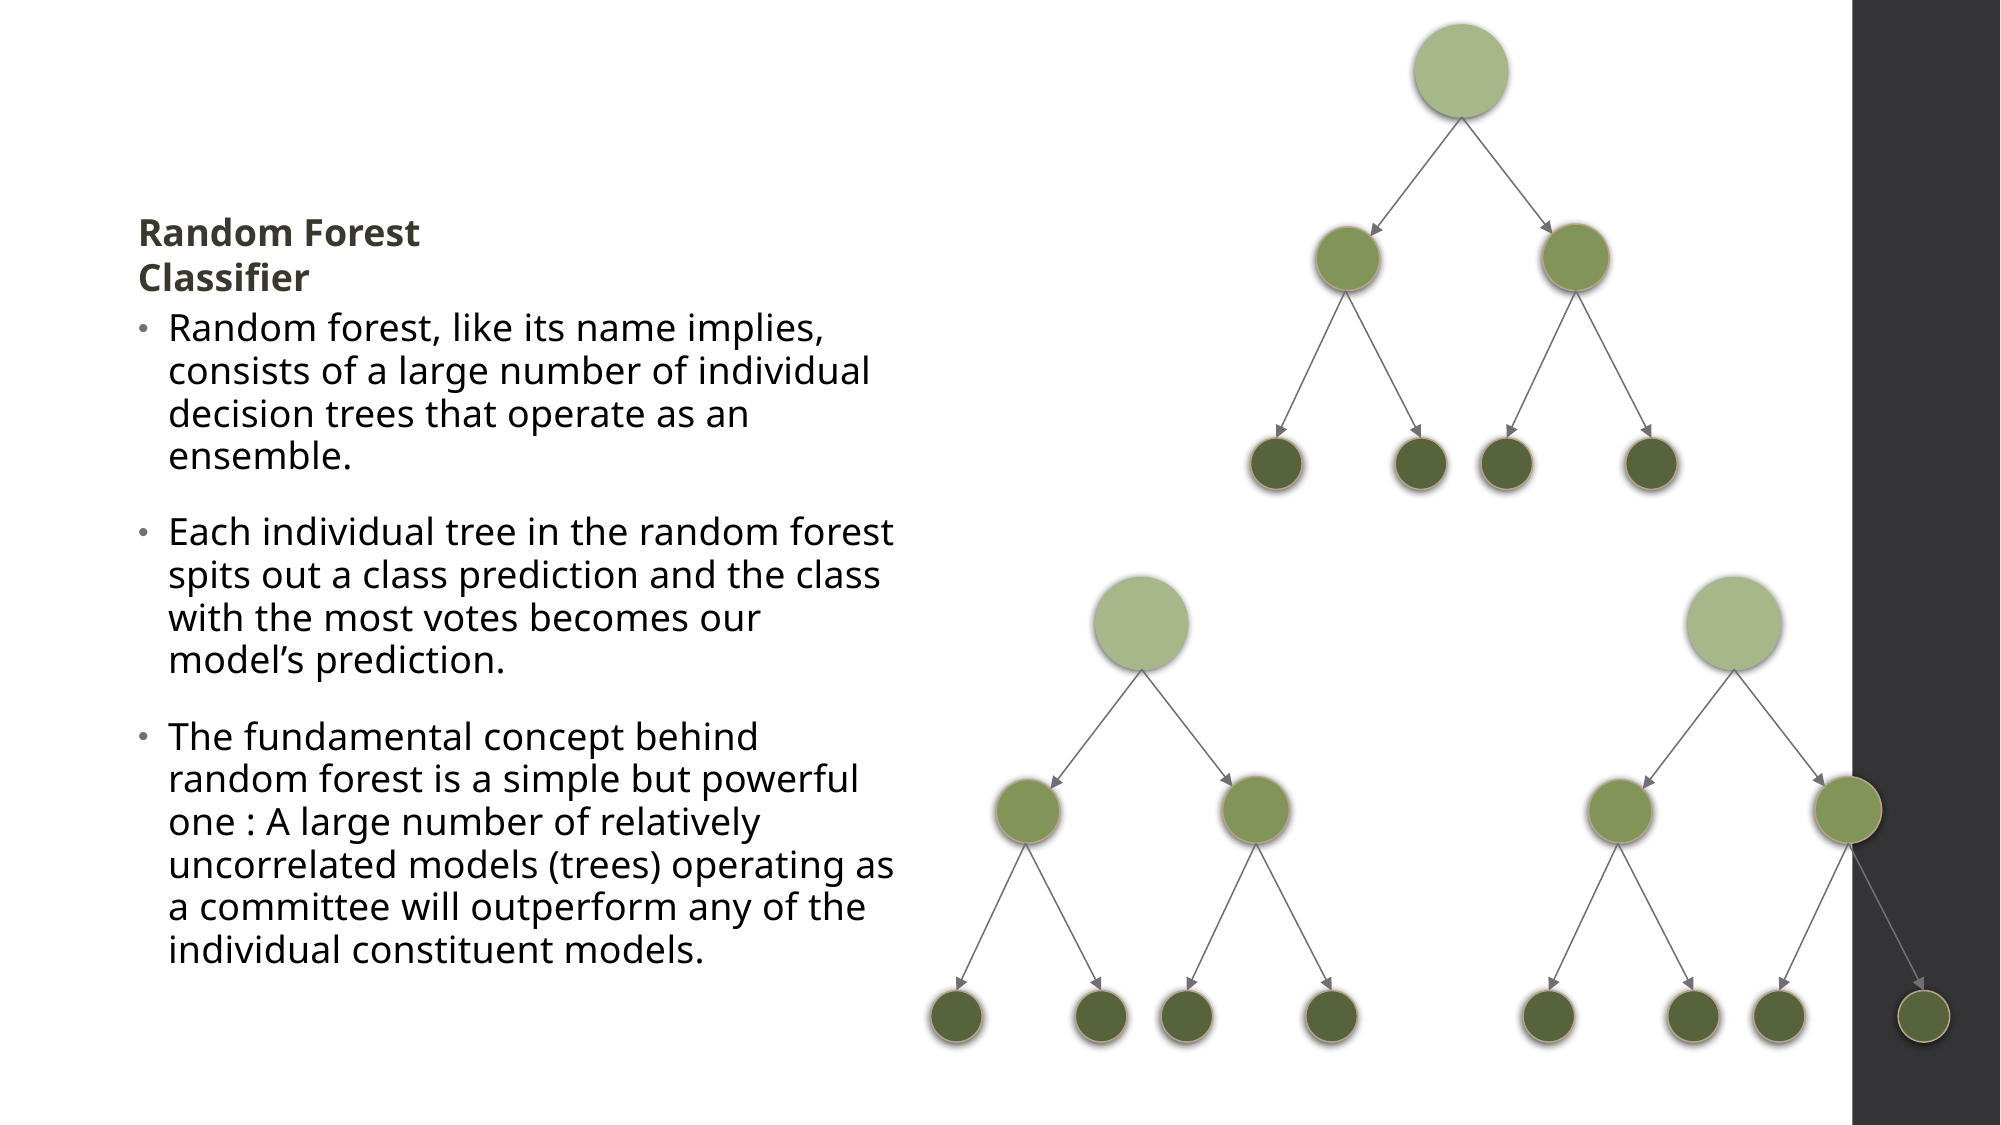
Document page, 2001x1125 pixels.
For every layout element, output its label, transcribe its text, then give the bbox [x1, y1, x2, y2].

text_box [1506, 290, 1569, 439]
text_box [956, 842, 1020, 991]
text_box [1414, 24, 1509, 112]
text_box [1624, 437, 1678, 491]
text_box [1752, 990, 1806, 1043]
text_box [1074, 990, 1128, 1043]
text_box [1848, 842, 1925, 991]
text_box [929, 990, 983, 1043]
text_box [1617, 842, 1694, 991]
text_box [1522, 990, 1576, 1043]
list Random forest, like its name implies, consists of a large number of individual decision trees that operate as an ensemble. Each individual tree in the random forest spits out a class prediction and the class with the most votes becomes our model’s prediction. The fundamental concept behind random forest is a simple but powerful one : A large number of relatively uncorrelated models (trees) operating as a committee will outperform any of the individual constituent models. [123, 299, 917, 1014]
text_box [1541, 223, 1610, 285]
text_box [1315, 226, 1381, 285]
text_box Random Forest Classifier [123, 201, 603, 307]
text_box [1276, 290, 1339, 439]
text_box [1050, 669, 1136, 790]
text_box [1221, 775, 1291, 838]
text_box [1778, 842, 1843, 991]
text_box [1160, 990, 1214, 1043]
text_box [1480, 438, 1534, 491]
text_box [1025, 842, 1102, 991]
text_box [1461, 116, 1553, 235]
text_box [1186, 842, 1250, 991]
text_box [1141, 669, 1233, 787]
text_box [1687, 576, 1781, 664]
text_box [1548, 842, 1612, 991]
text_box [1345, 290, 1422, 439]
text_box [1587, 778, 1653, 838]
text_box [1642, 669, 1729, 790]
text_box [1305, 990, 1359, 1043]
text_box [1733, 669, 1826, 787]
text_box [1575, 290, 1652, 439]
text_box [995, 778, 1061, 838]
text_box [1370, 116, 1456, 237]
text_box [1666, 990, 1721, 1043]
text_box [1814, 775, 1883, 838]
text_box [1394, 438, 1448, 491]
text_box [1255, 842, 1332, 991]
text_box [1249, 438, 1303, 491]
text_box [1095, 576, 1189, 664]
text_box [1897, 990, 1951, 1043]
